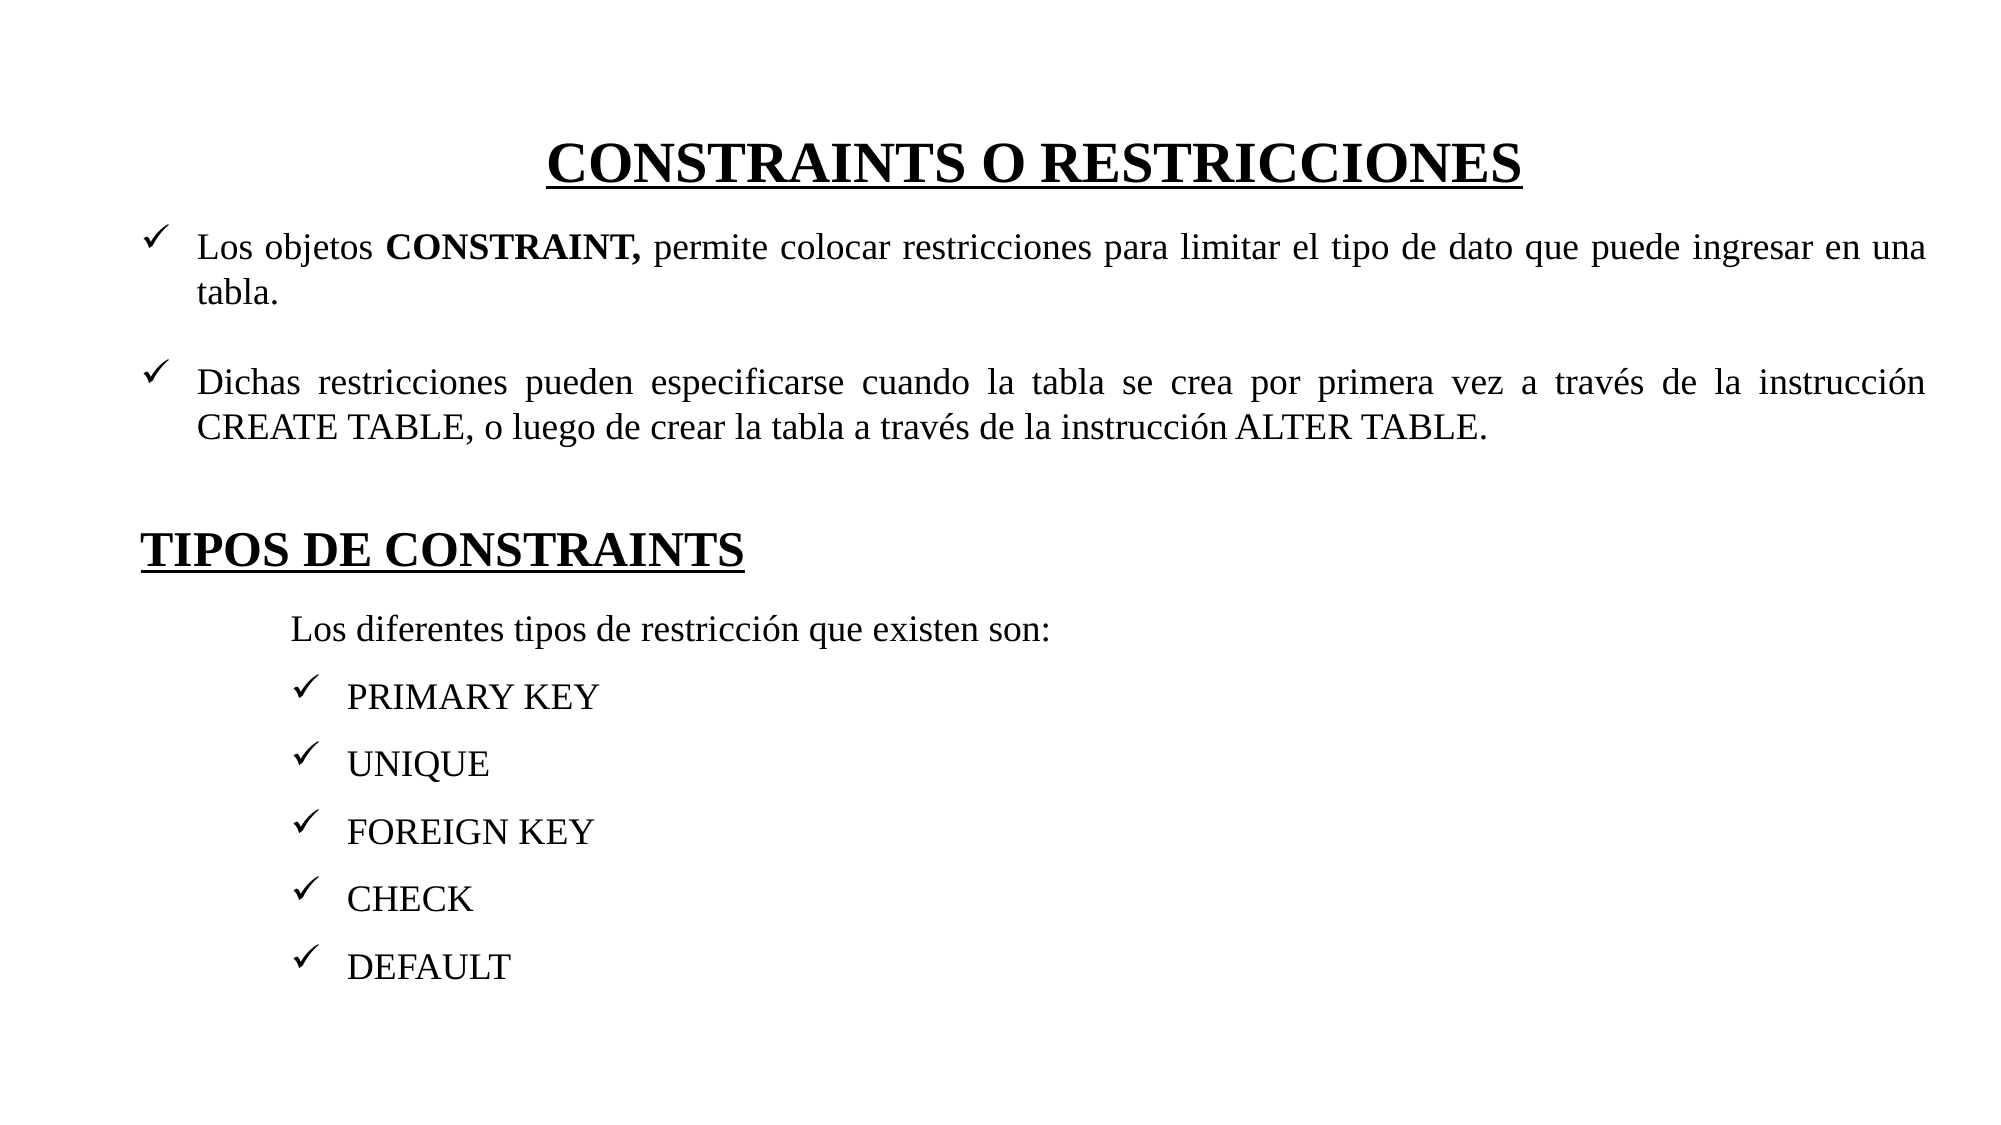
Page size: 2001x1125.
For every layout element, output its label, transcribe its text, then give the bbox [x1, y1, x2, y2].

text_box CONSTRAINTS O RESTRICCIONES Los objetos CONSTRAINT, permite colocar restricciones para limitar el tipo de dato que puede ingresar en una tabla. Dichas restricciones pueden especificarse cuando la tabla se crea por primera vez a través de la instrucción CREATE TABLE, o luego de crear la tabla a través de la instrucción ALTER TABLE. TIPOS DE CONSTRAINTS Los diferentes tipos de restricción que existen son: PRIMARY KEY UNIQUE FOREIGN KEY CHECK DEFAULT [125, 117, 1944, 995]
